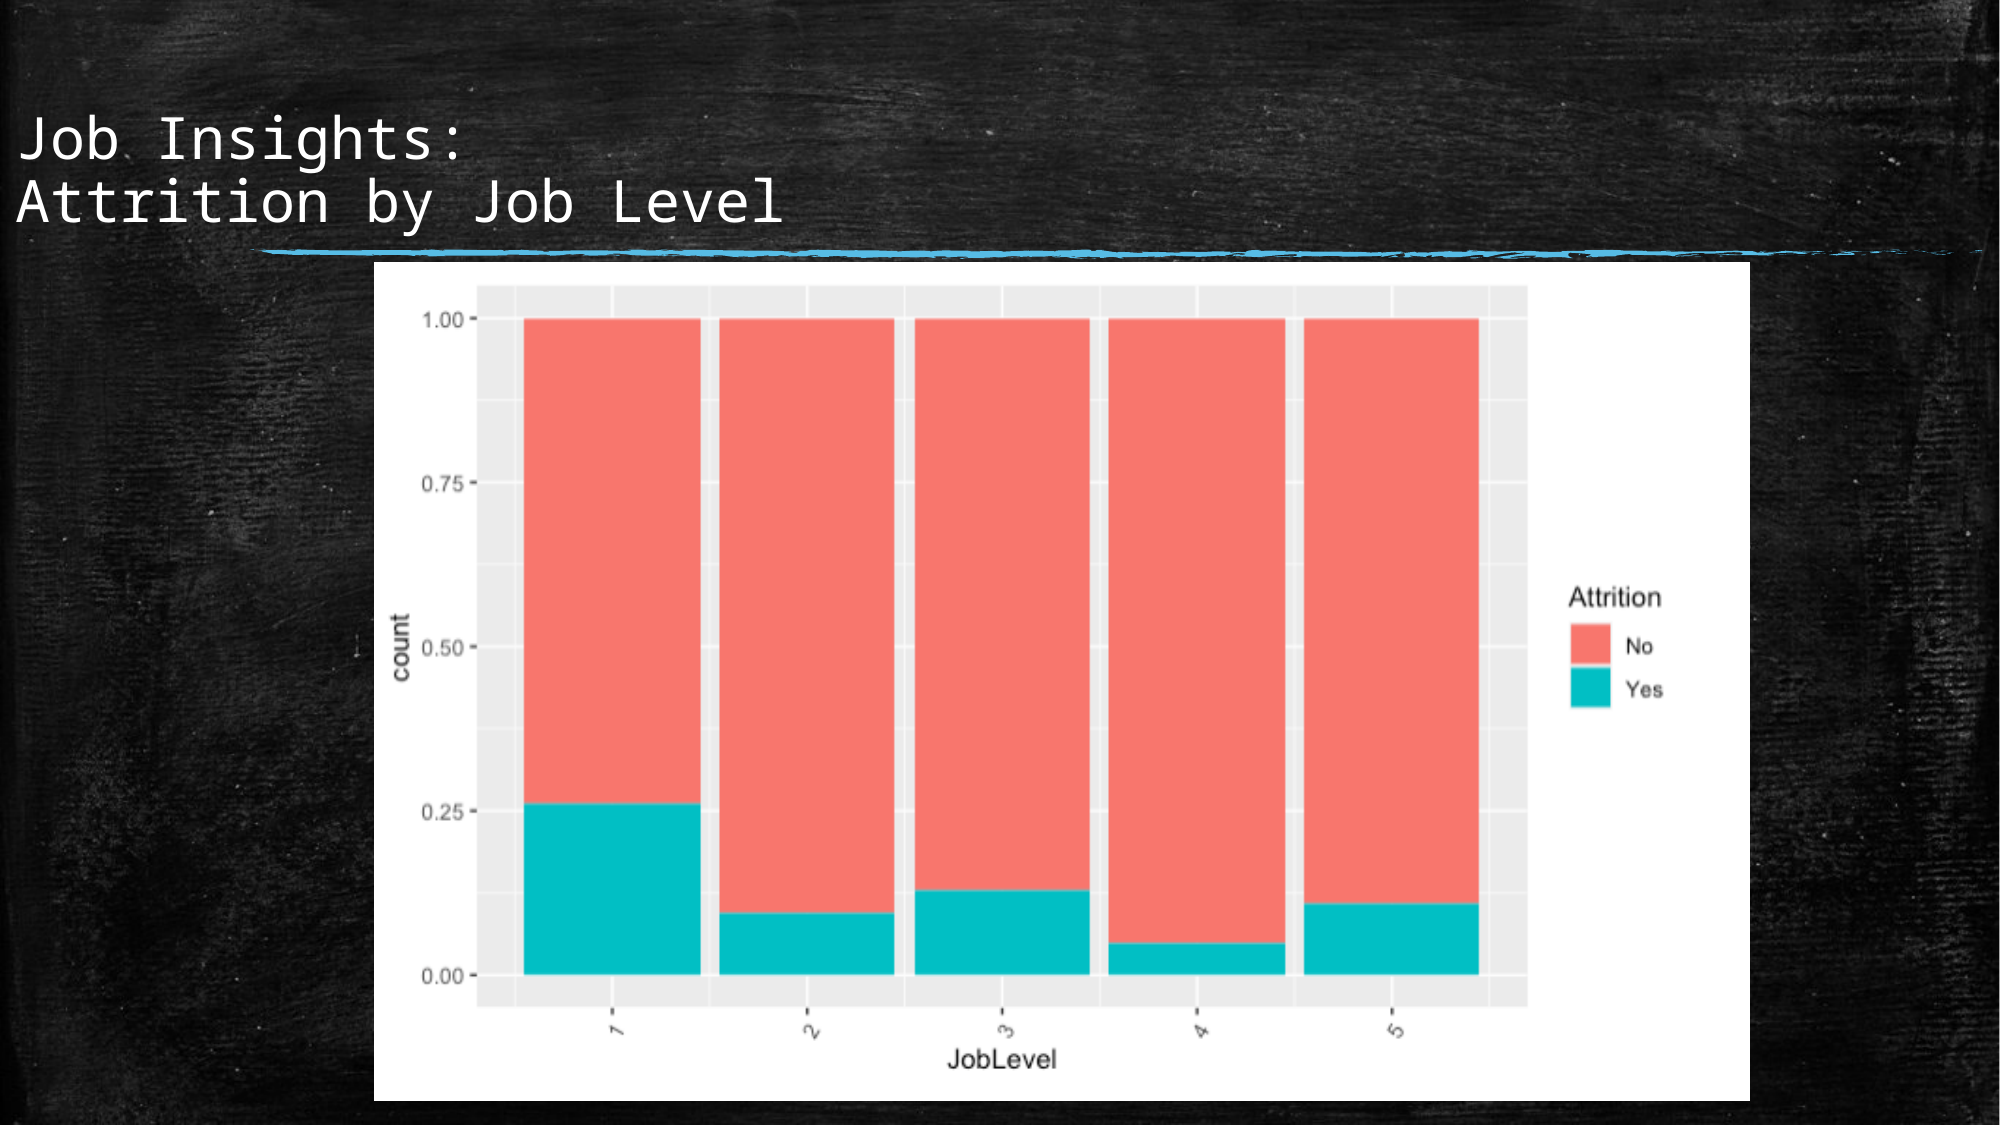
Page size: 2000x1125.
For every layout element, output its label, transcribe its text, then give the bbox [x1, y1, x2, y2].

picture [374, 262, 1750, 1101]
title Job Insights: Attrition by Job Level [0, 75, 1500, 243]
